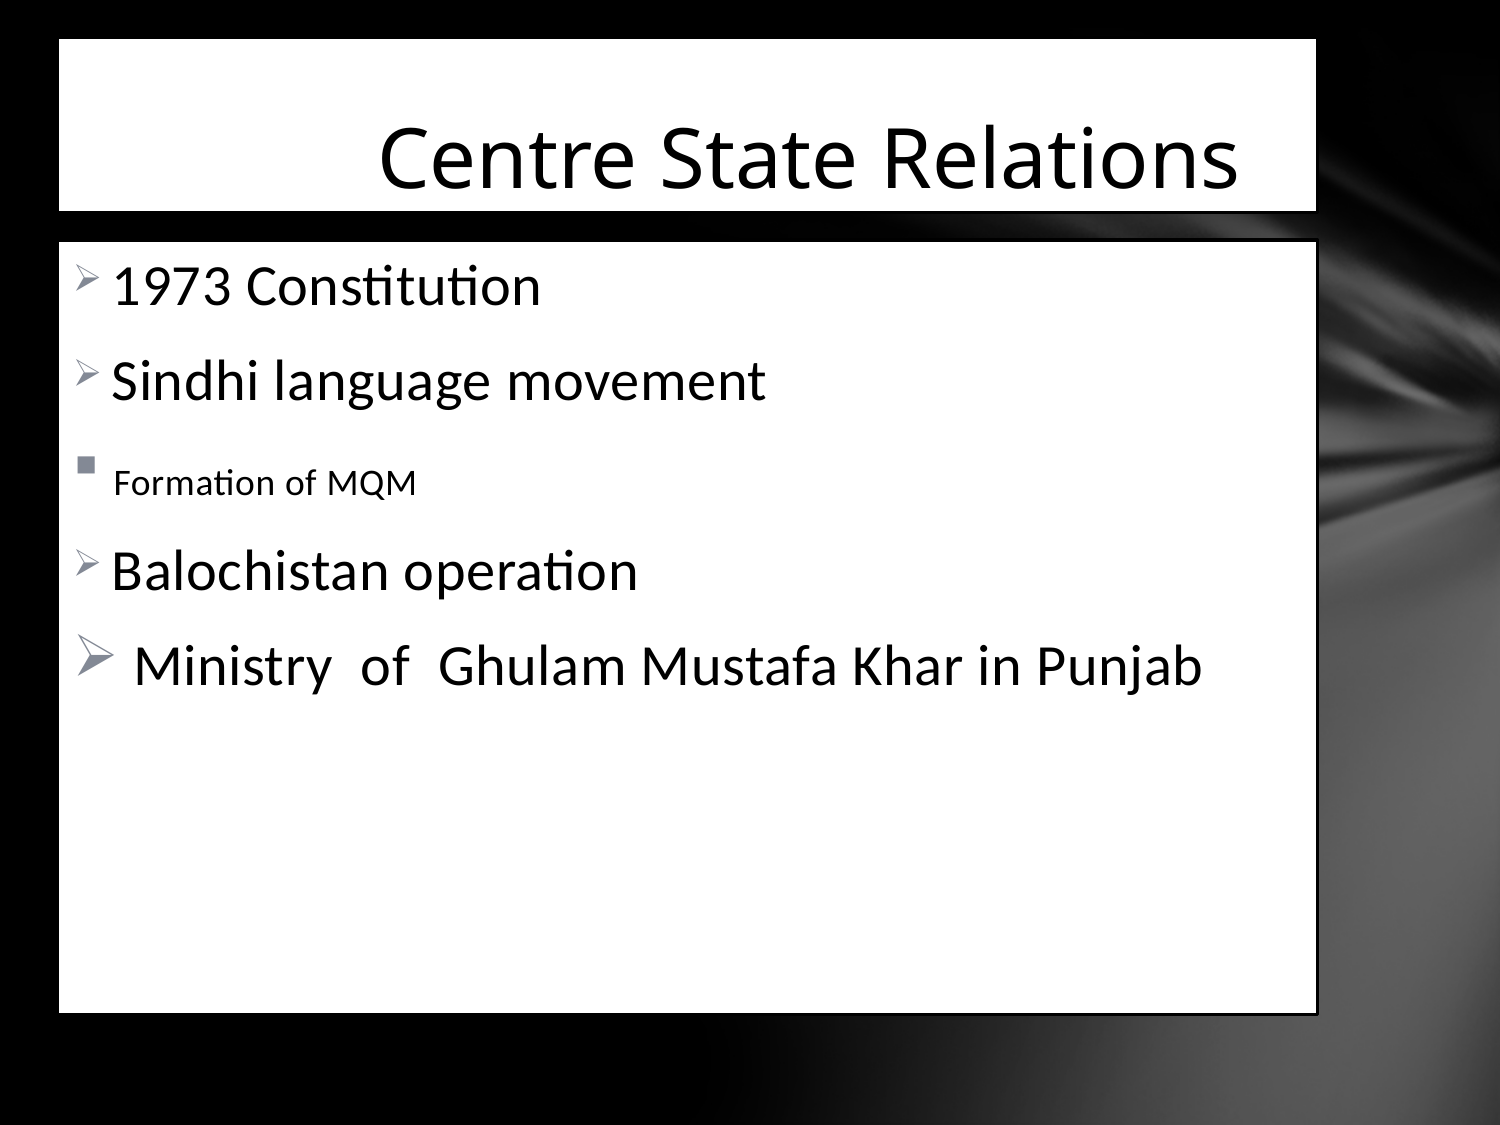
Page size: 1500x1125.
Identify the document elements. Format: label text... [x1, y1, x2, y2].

list 1973 Constitution Sindhi language movement Formation of MQM Balochistan operation Ministry of Ghulam Mustafa Khar in Punjab [56, 238, 1319, 1016]
title Centre State Relations [56, 36, 1319, 214]
